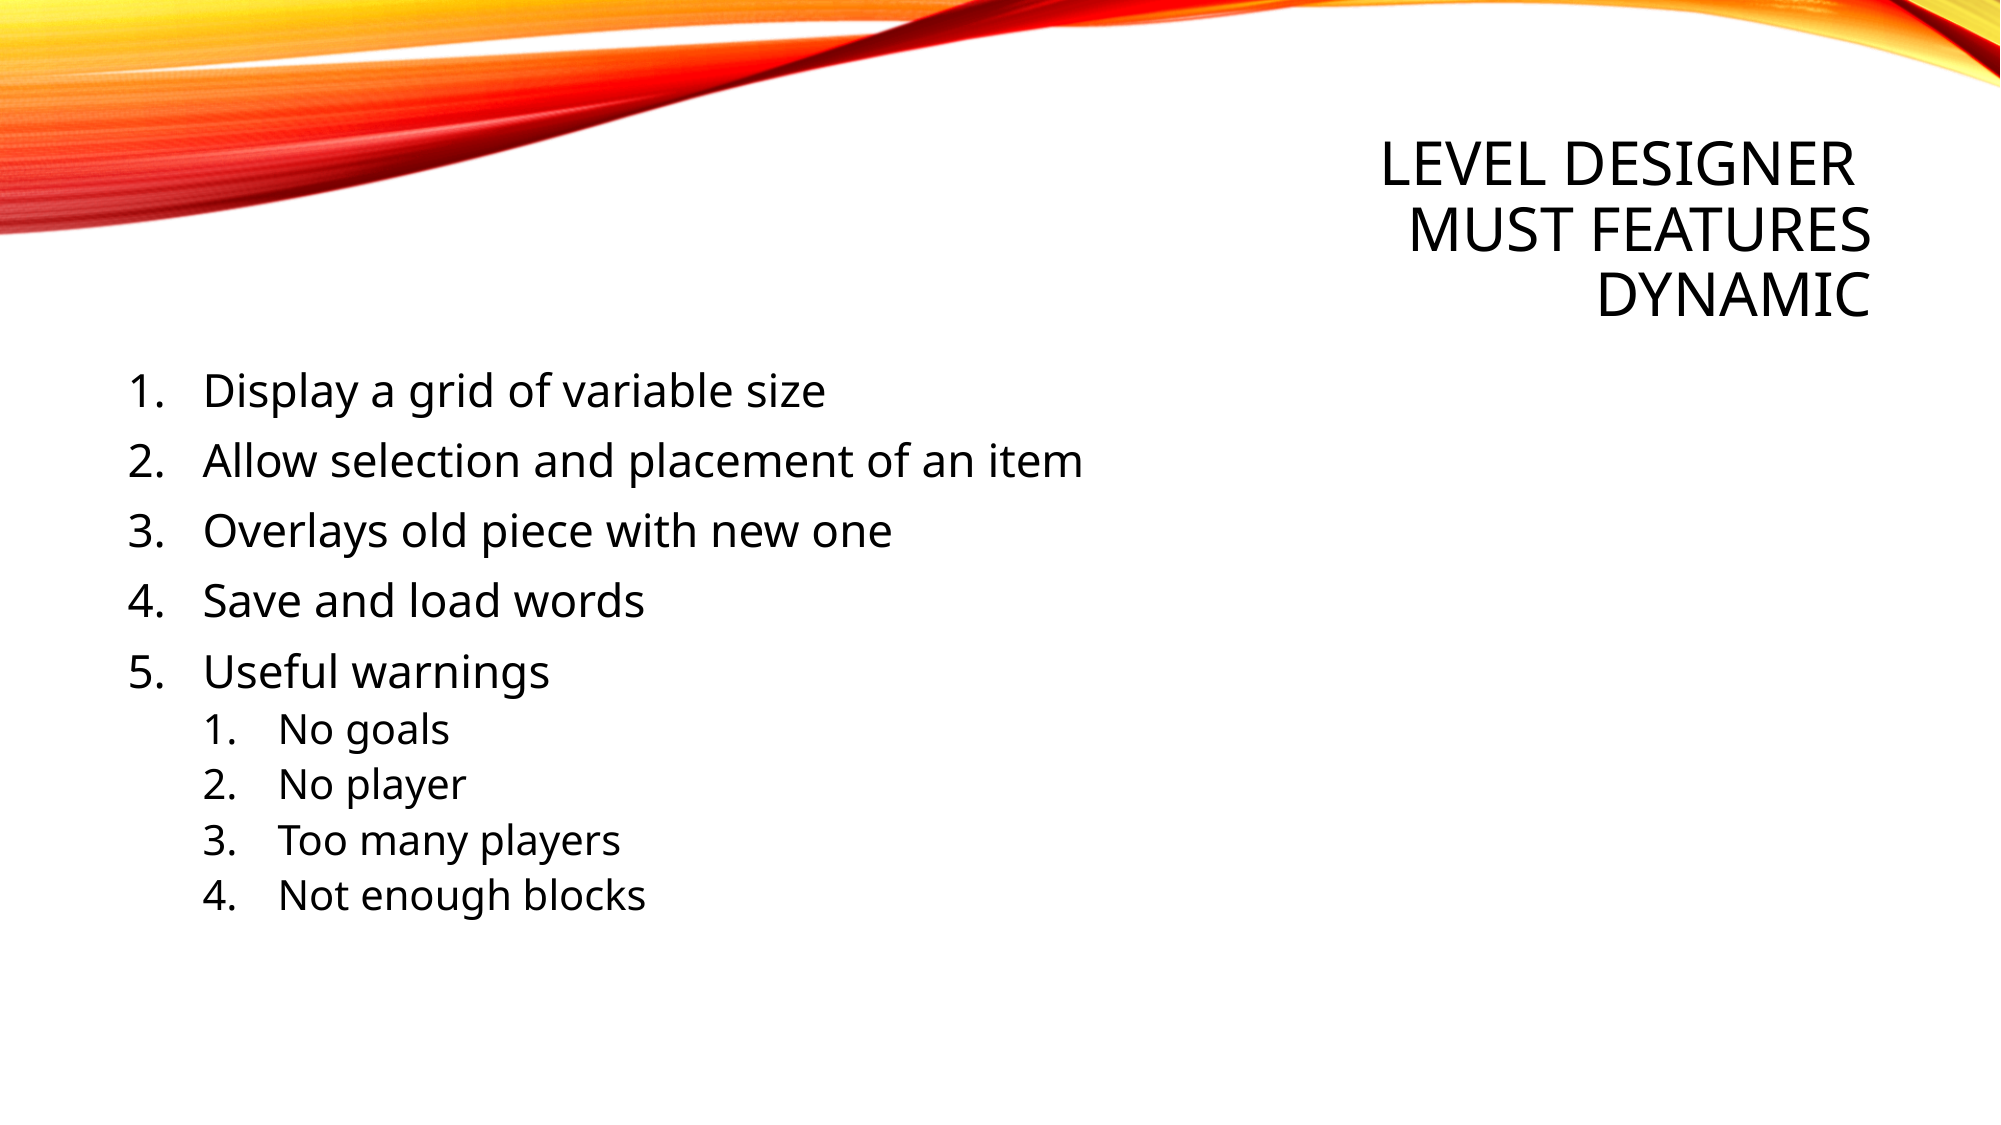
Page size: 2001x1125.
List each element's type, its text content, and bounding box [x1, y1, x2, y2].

title Level Designer Must features Dynamic [474, 125, 1888, 338]
picture [0, 0, 2000, 237]
list Display a grid of variable size Allow selection and placement of an item Overlays old piece with new one Save and load words Useful warnings No goals No player Too many players Not enough blocks [112, 360, 1888, 1021]
